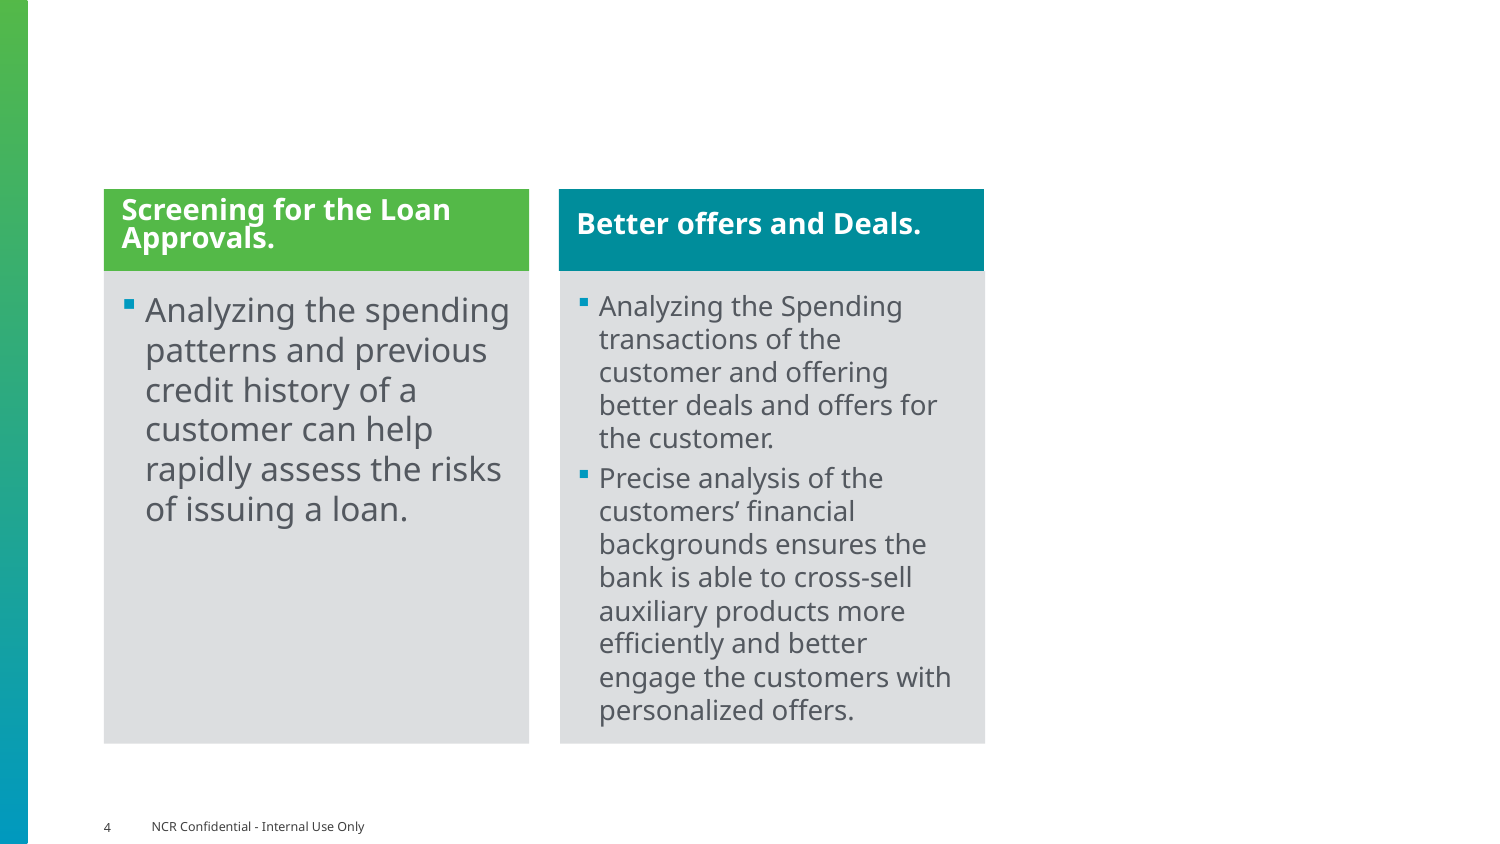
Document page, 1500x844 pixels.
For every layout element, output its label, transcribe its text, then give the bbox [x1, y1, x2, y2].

footer NCR Confidential - Internal Use Only [151, 811, 658, 844]
list Analyzing the Spending transactions of the customer and offering better deals and offers for the customer. Precise analysis of the customers’ financial backgrounds ensures the bank is able to cross-sell auxiliary products more efficiently and better engage the customers with personalized offers. [560, 271, 986, 744]
slide_number 4 [103, 811, 129, 844]
list Better offers and Deals. [558, 189, 984, 271]
list Analyzing the spending patterns and previous credit history of a customer can help rapidly assess the risks of issuing a loan. [103, 271, 530, 744]
list Screening for the Loan Approvals. [103, 189, 530, 271]
